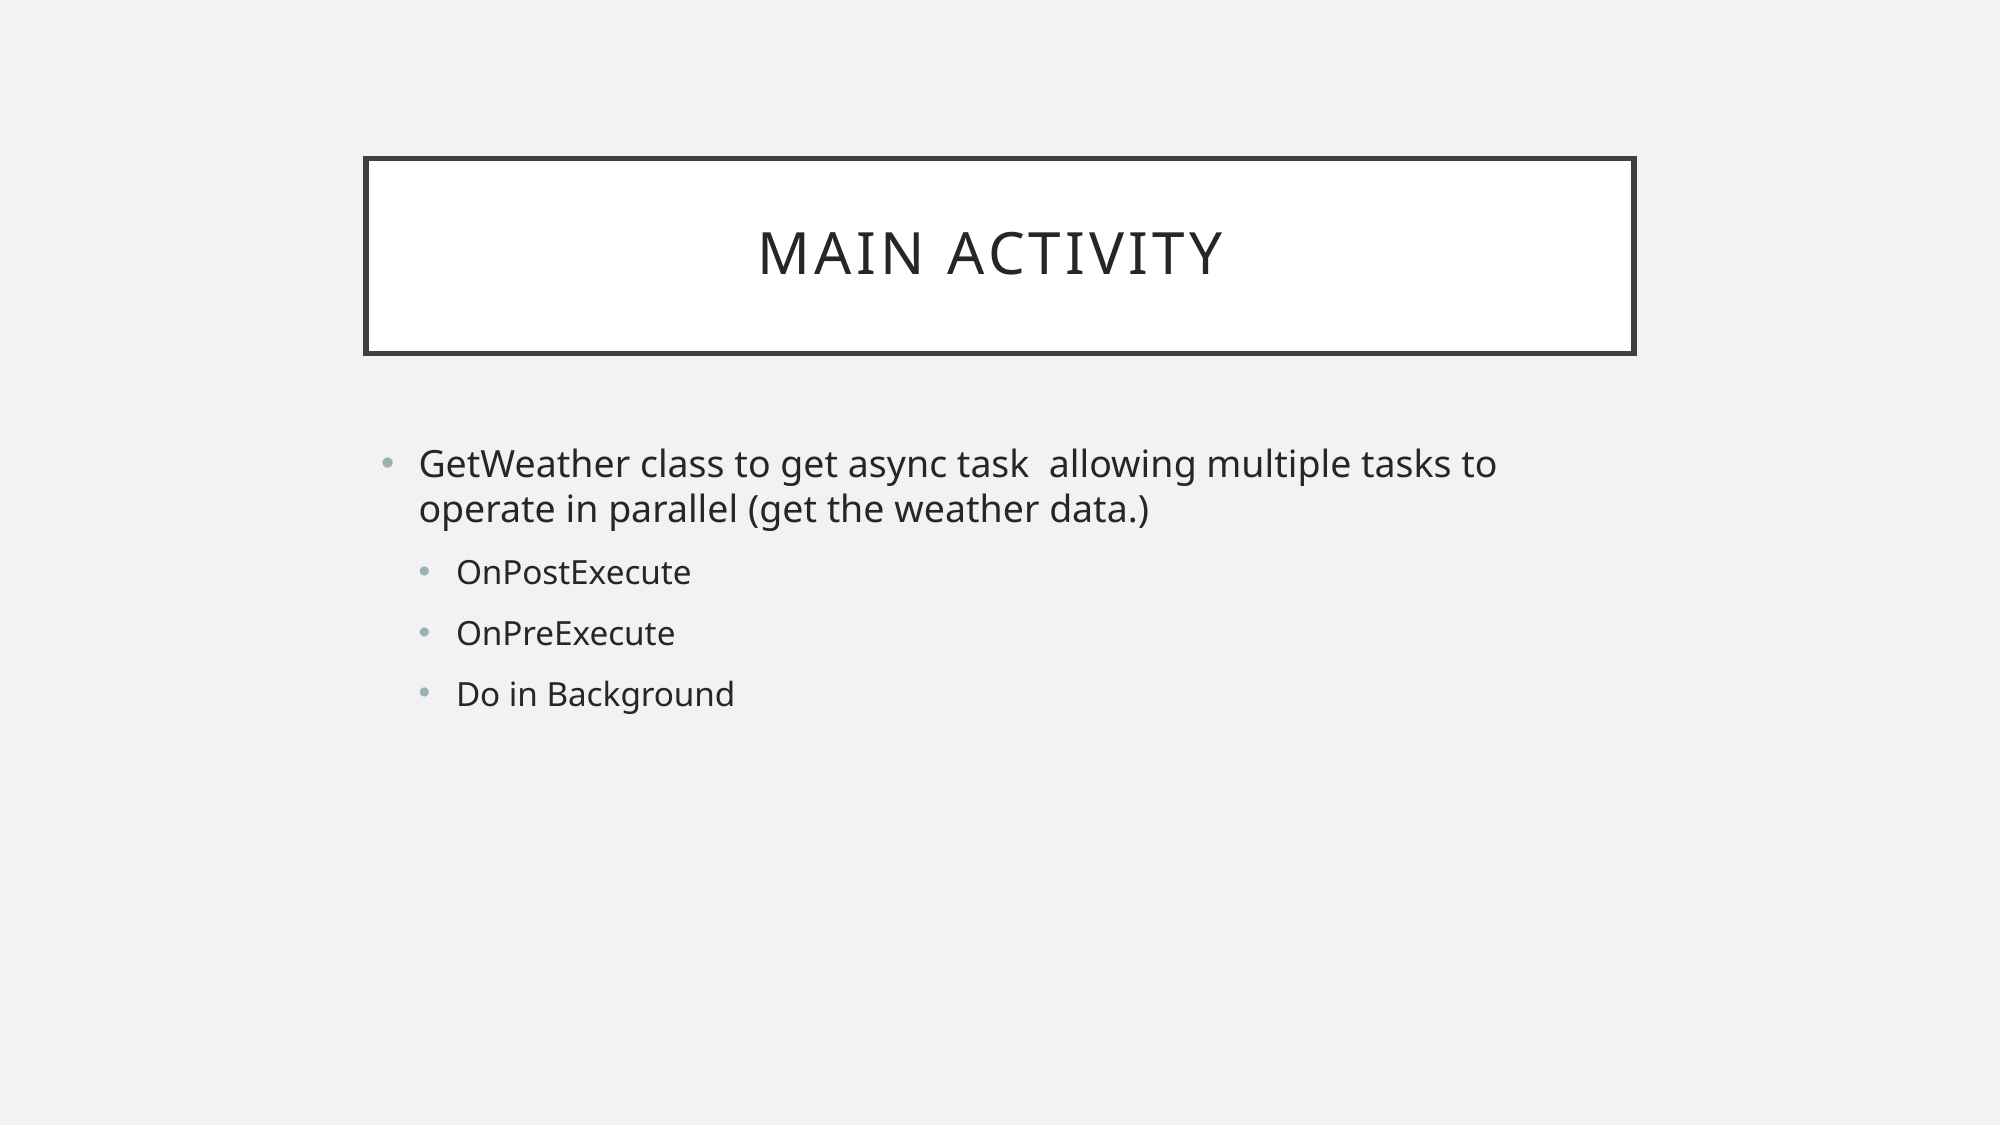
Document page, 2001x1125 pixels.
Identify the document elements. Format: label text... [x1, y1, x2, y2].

list GetWeather class to get async task allowing multiple tasks to operate in parallel (get the weather data.) OnPostExecute OnPreExecute Do in Background [366, 432, 1634, 942]
title MAIN ACTIVITY [363, 156, 1637, 356]
